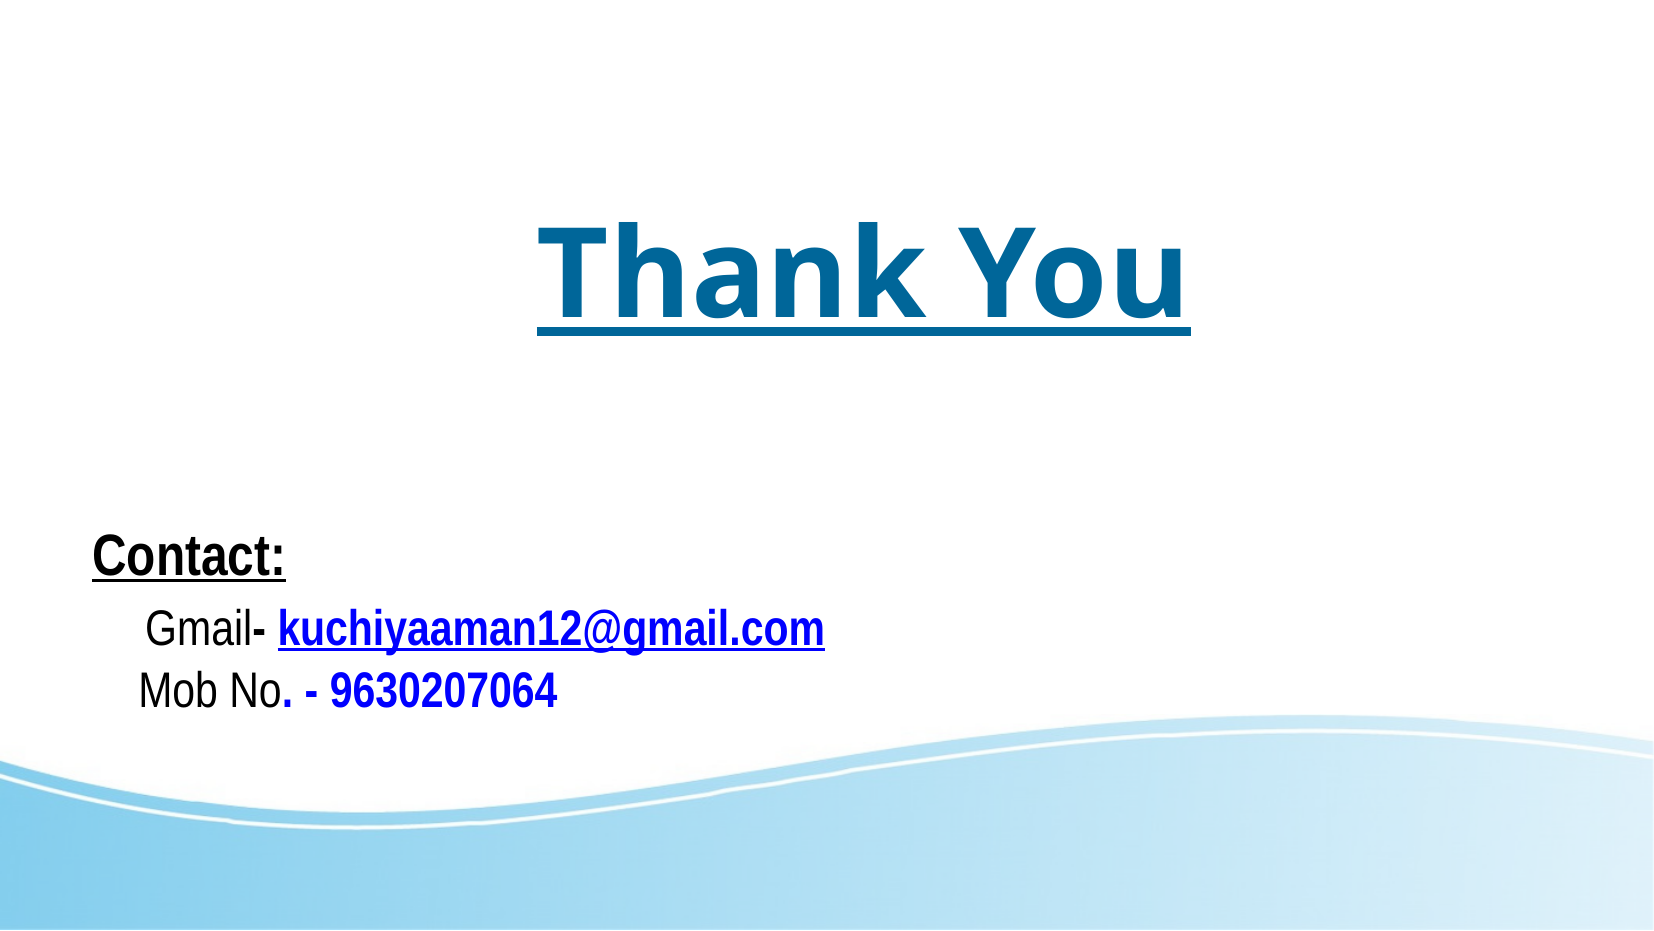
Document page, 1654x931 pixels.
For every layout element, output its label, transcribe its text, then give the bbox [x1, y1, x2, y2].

text_box Thank You [120, 192, 1608, 343]
text_box Contact: Gmail- kuchiyaaman12@gmail.com Mob No. - 9630207064 [77, 509, 1530, 785]
